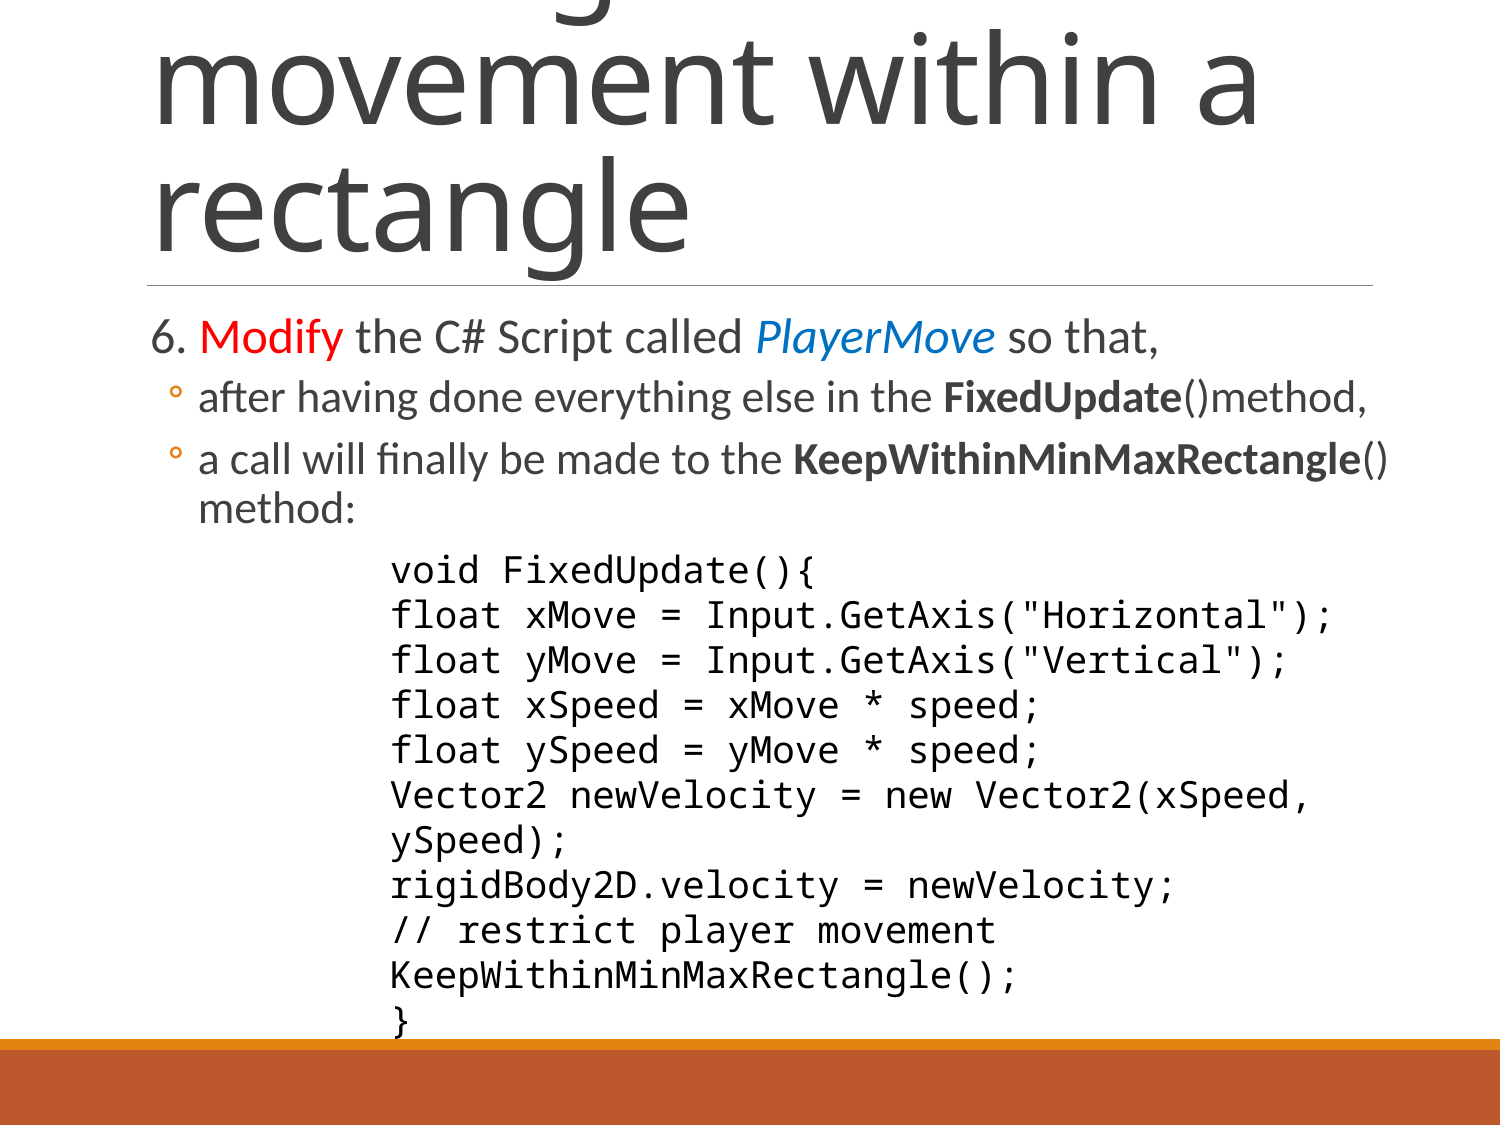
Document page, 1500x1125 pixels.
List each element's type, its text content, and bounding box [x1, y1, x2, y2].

list 6. Modify the C# Script called PlayerMove so that, after having done everything else in the FixedUpdate()method, a call will finally be made to the KeepWithinMinMaxRectangle() method: [135, 302, 1413, 963]
title Limiting the movement within a rectangle [135, 47, 1373, 285]
text_box void FixedUpdate(){ float xMove = Input.GetAxis("Horizontal"); float yMove = Input.GetAxis("Vertical"); float xSpeed = xMove * speed; float ySpeed = yMove * speed; Vector2 newVelocity = new Vector2(xSpeed, ySpeed); rigidBody2D.velocity = newVelocity; // restrict player movement KeepWithinMinMaxRectangle(); } [374, 538, 1432, 1048]
